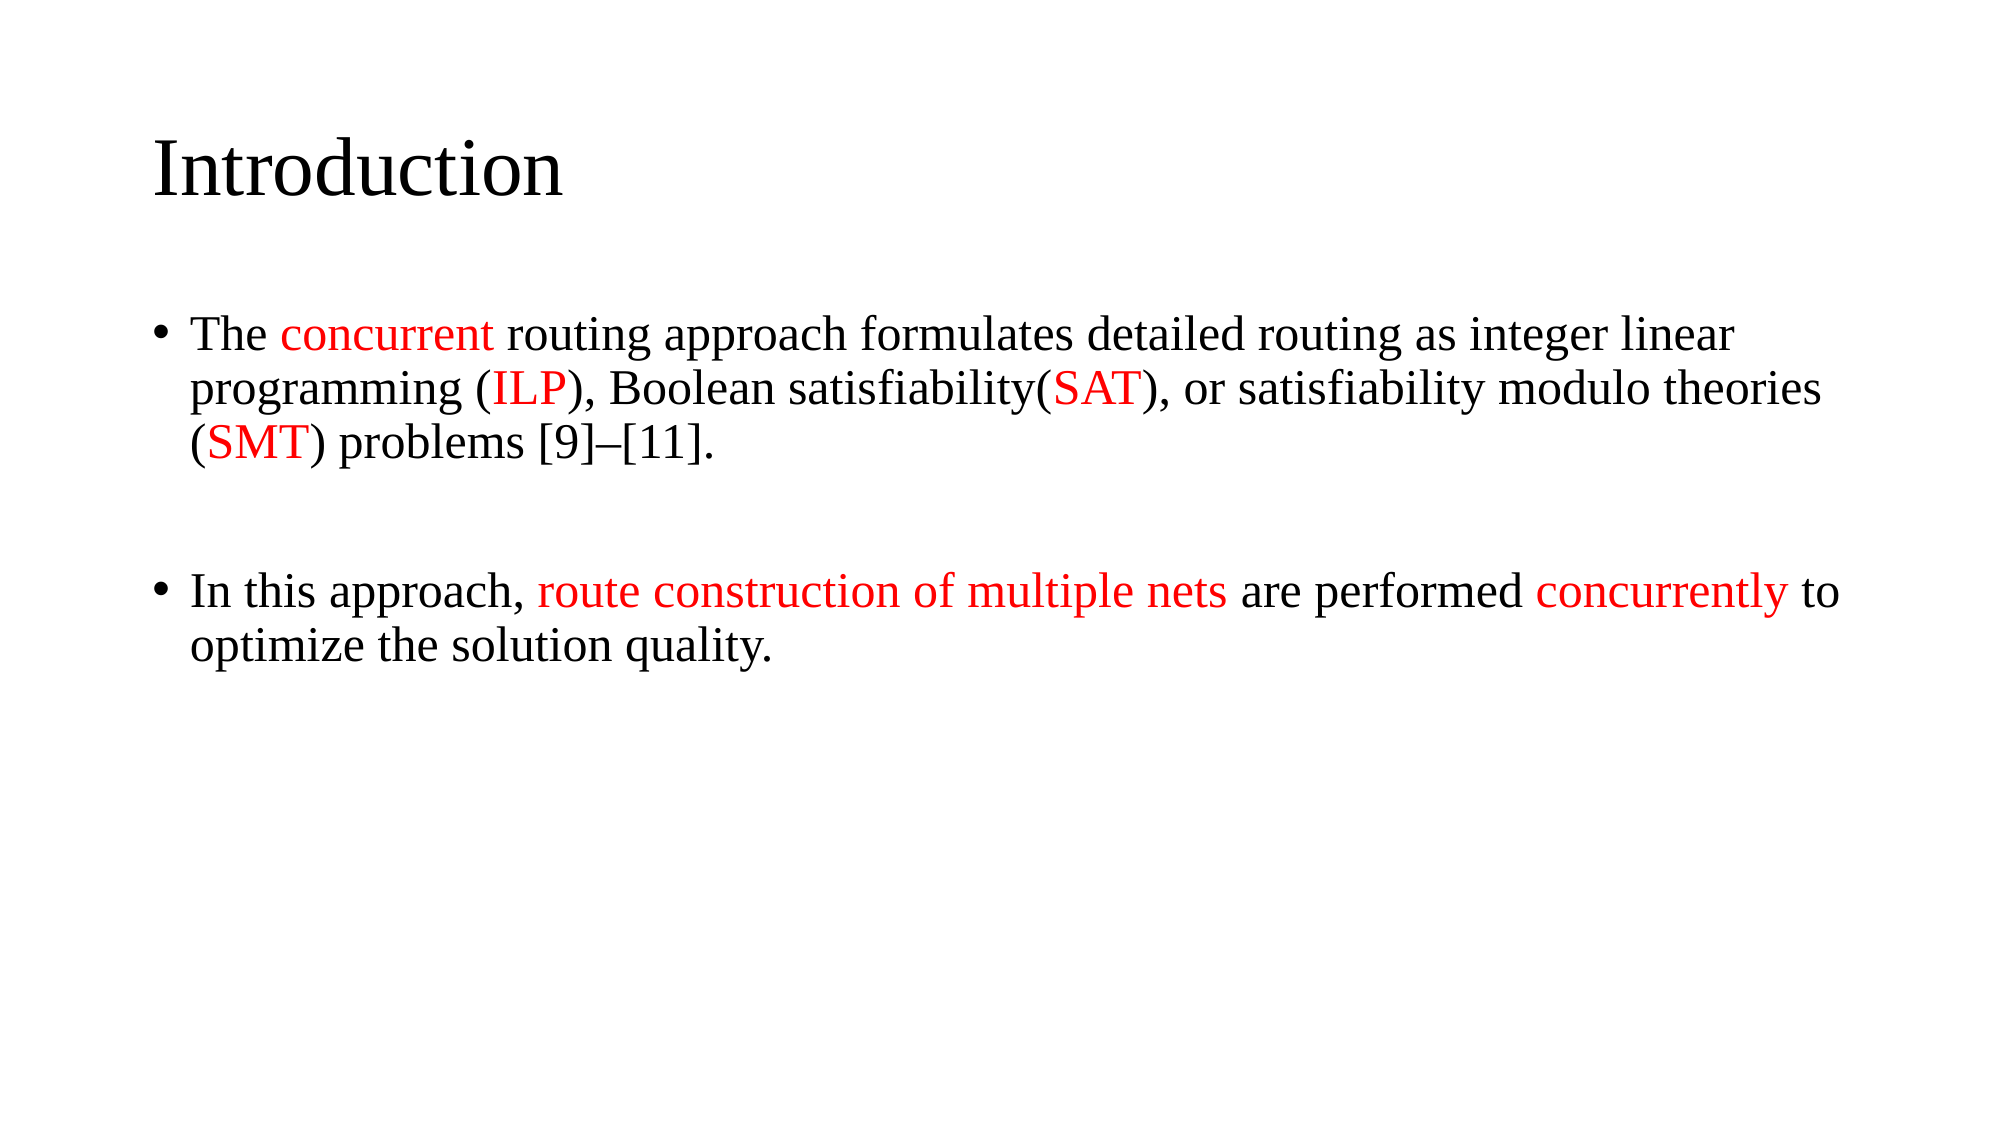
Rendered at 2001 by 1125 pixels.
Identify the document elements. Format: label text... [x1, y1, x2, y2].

list The concurrent routing approach formulates detailed routing as integer linear programming (ILP), Boolean satisfiability(SAT), or satisfiability modulo theories (SMT) problems [9]–[11]. In this approach, route construction of multiple nets are performed concurrently to optimize the solution quality. [137, 299, 1863, 659]
title Introduction [137, 59, 1863, 278]
